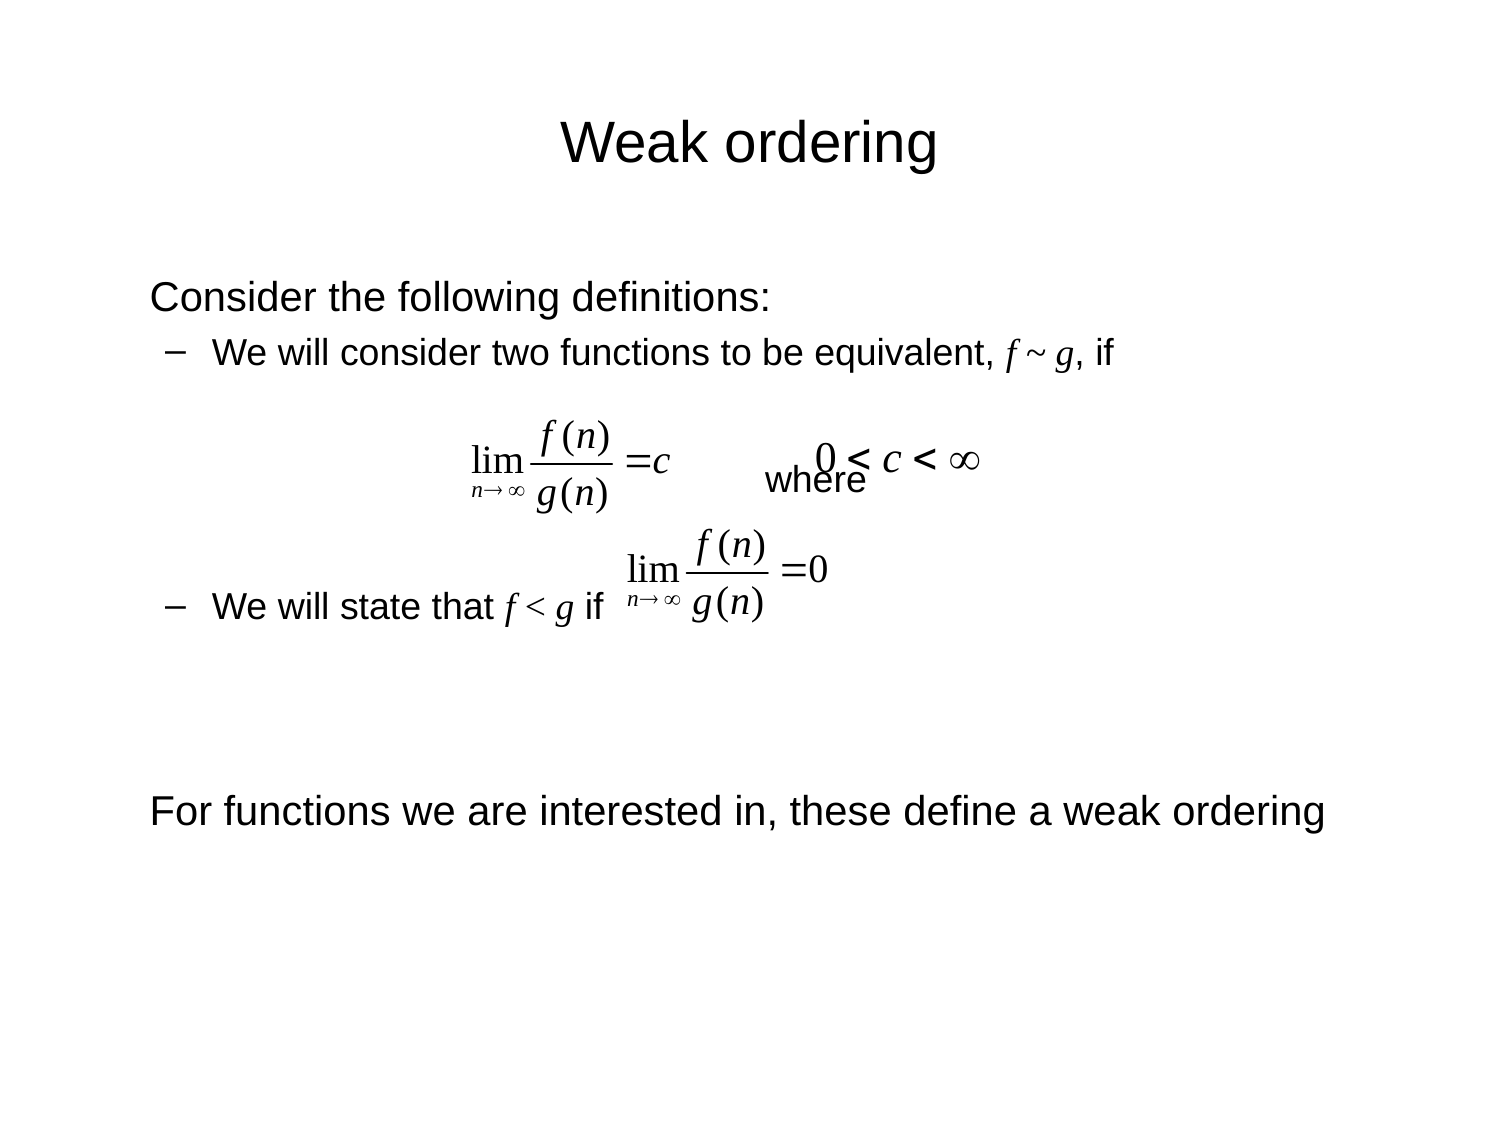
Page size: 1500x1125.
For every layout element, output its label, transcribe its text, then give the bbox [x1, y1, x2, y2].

list Consider the following definitions: We will consider two functions to be equivalent, f ~ g, if where We will state that f < g if For functions we are interested in, these define a weak ordering [74, 262, 1426, 1006]
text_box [464, 407, 681, 526]
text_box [619, 516, 836, 635]
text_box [808, 432, 989, 484]
title Weak ordering [74, 44, 1426, 233]
